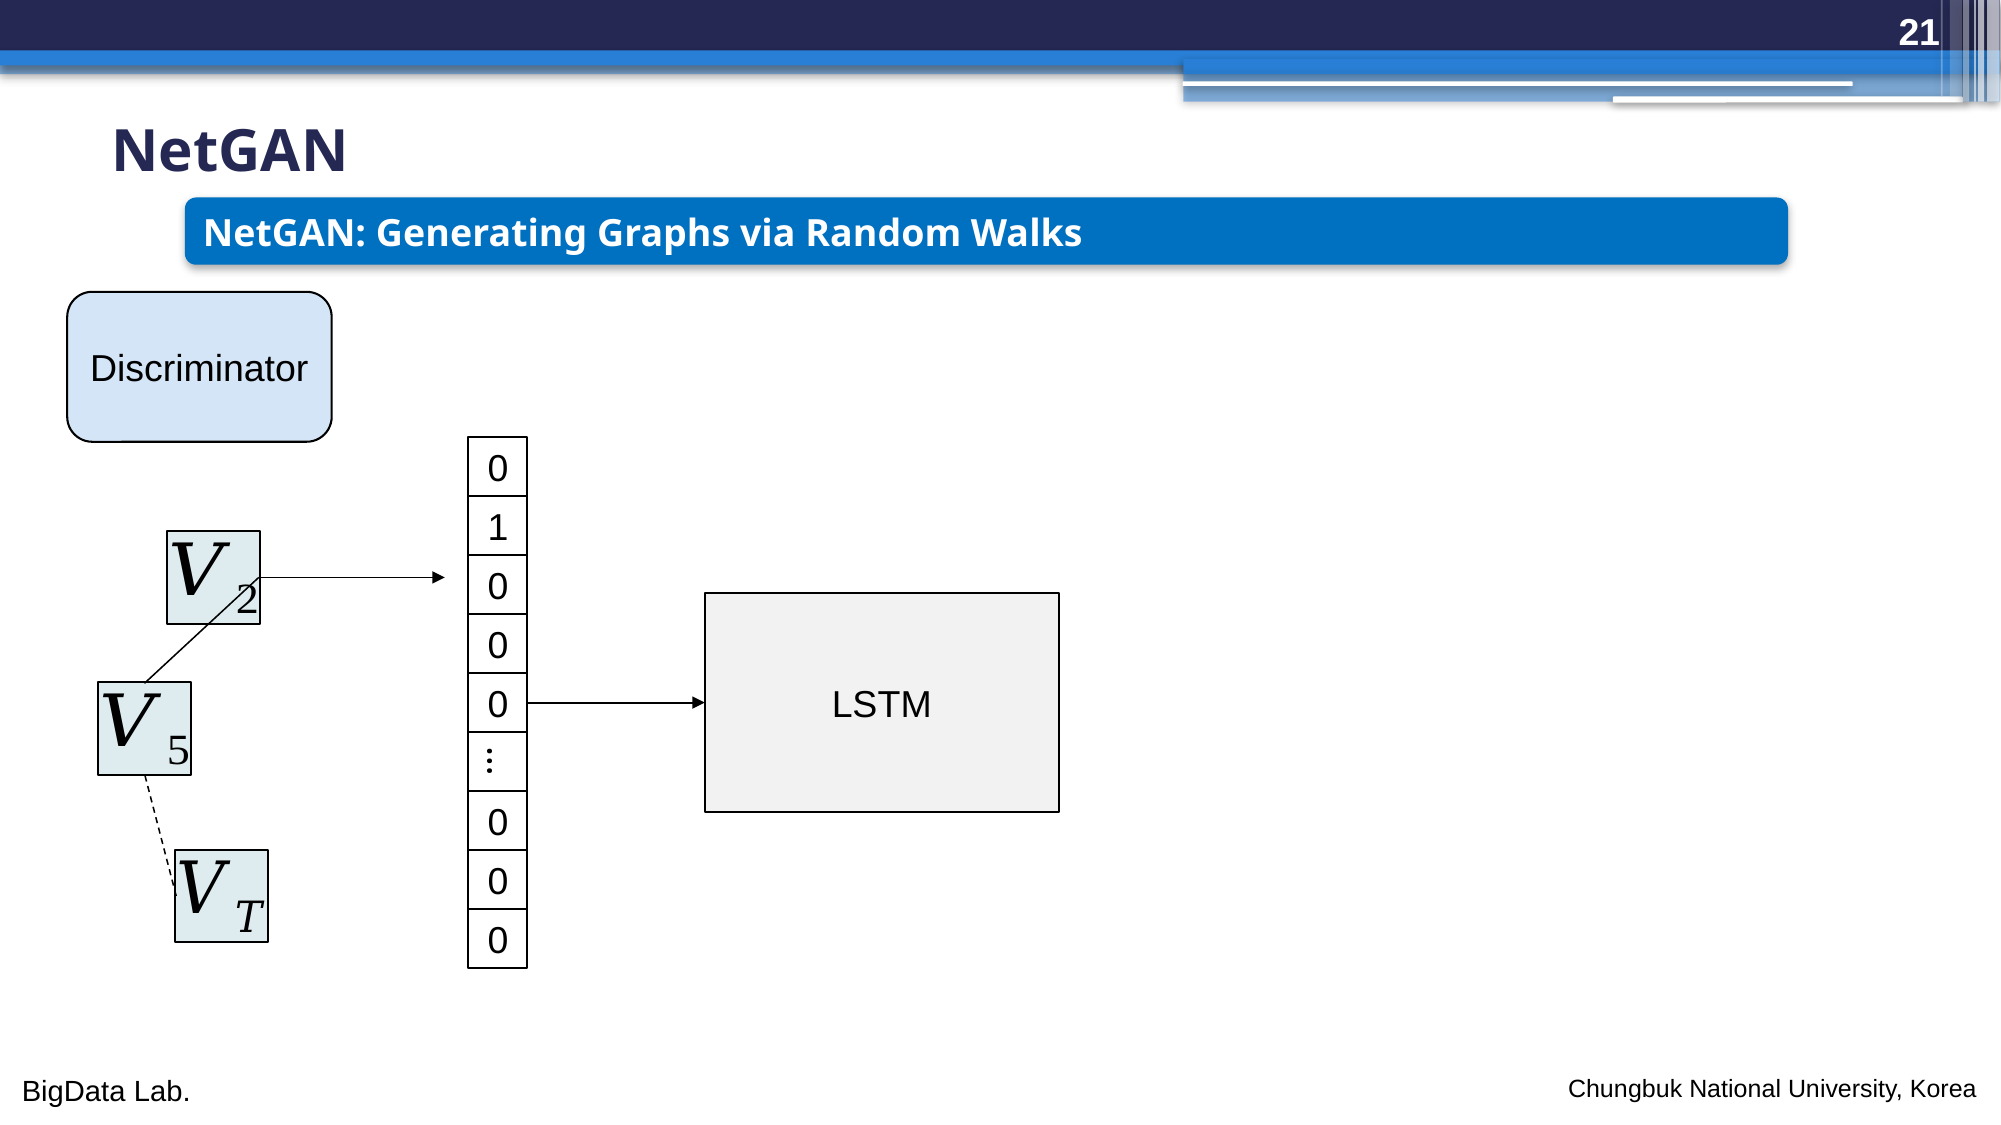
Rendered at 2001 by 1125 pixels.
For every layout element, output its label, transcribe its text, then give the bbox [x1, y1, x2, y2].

text_box 0 [468, 672, 528, 731]
text_box 0 [468, 908, 528, 969]
text_box 0 [468, 554, 528, 613]
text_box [99, 531, 267, 942]
slide_number 21 [1788, 0, 1955, 61]
text_box 0 [468, 790, 528, 849]
text_box NetGAN [78, 22, 1886, 198]
text_box 0 [468, 613, 528, 672]
text_box 0 [468, 437, 528, 495]
text_box … [472, 728, 533, 795]
text_box Discriminator [66, 291, 333, 443]
text_box 1 [468, 495, 528, 554]
text_box [468, 731, 472, 790]
text_box LSTM [704, 593, 1060, 812]
text_box NetGAN: Generating Graphs via Random Walks [184, 197, 1789, 265]
text_box 0 [468, 849, 528, 908]
